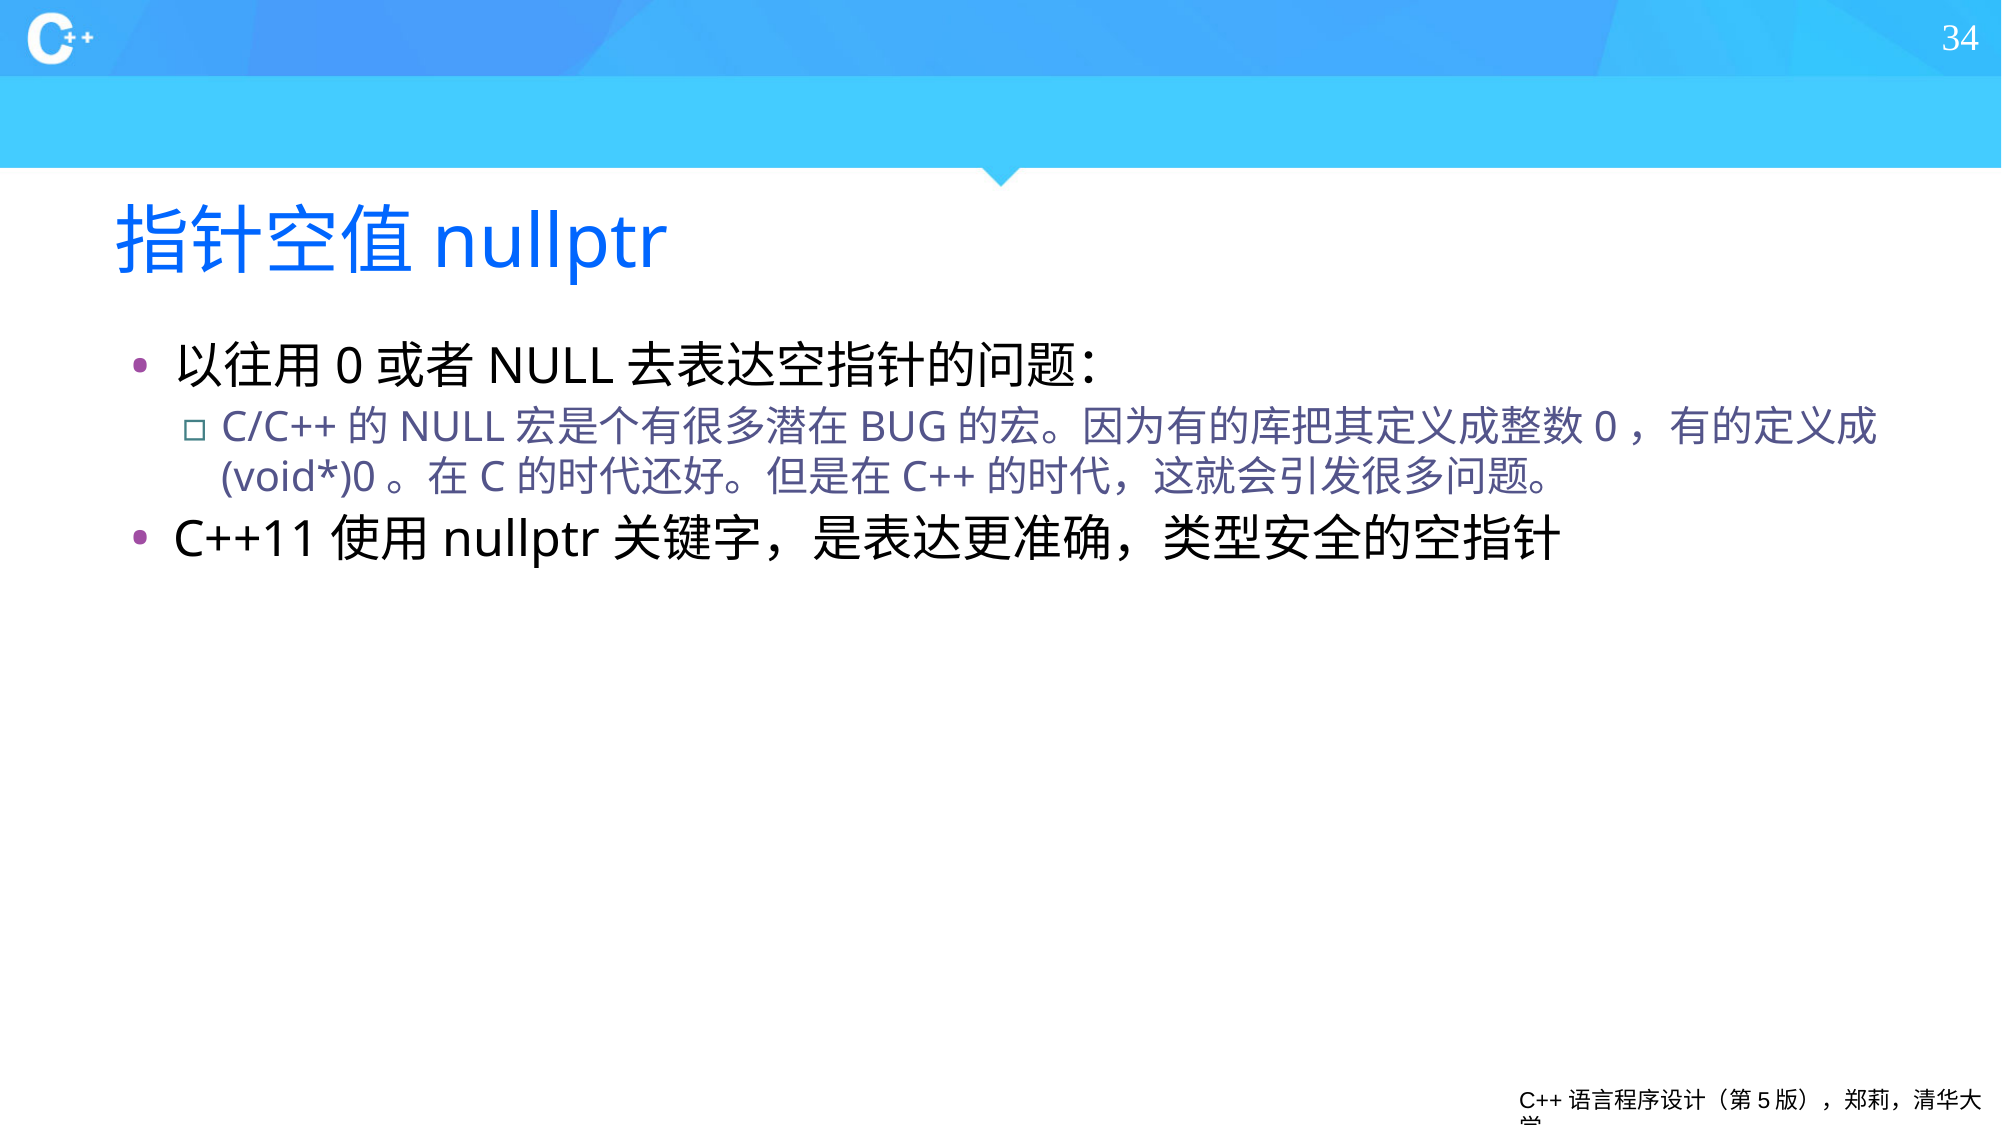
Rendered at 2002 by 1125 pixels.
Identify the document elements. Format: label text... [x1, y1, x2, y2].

list 以往用0或者NULL去表达空指针的问题： C/C++的NULL宏是个有很多潜在BUG的宏。因为有的库把其定义成整数0，有的定义成 (void*)0。在C的时代还好。但是在C++的时代，这就会引发很多问题。 C++11使用nullptr关键字，是表达更准确，类型安全的空指针 [98, 326, 1900, 1059]
title 指针空值nullptr [99, 172, 1901, 303]
slide_number 34 [1543, 5, 1995, 66]
picture [0, 0, 2002, 1125]
